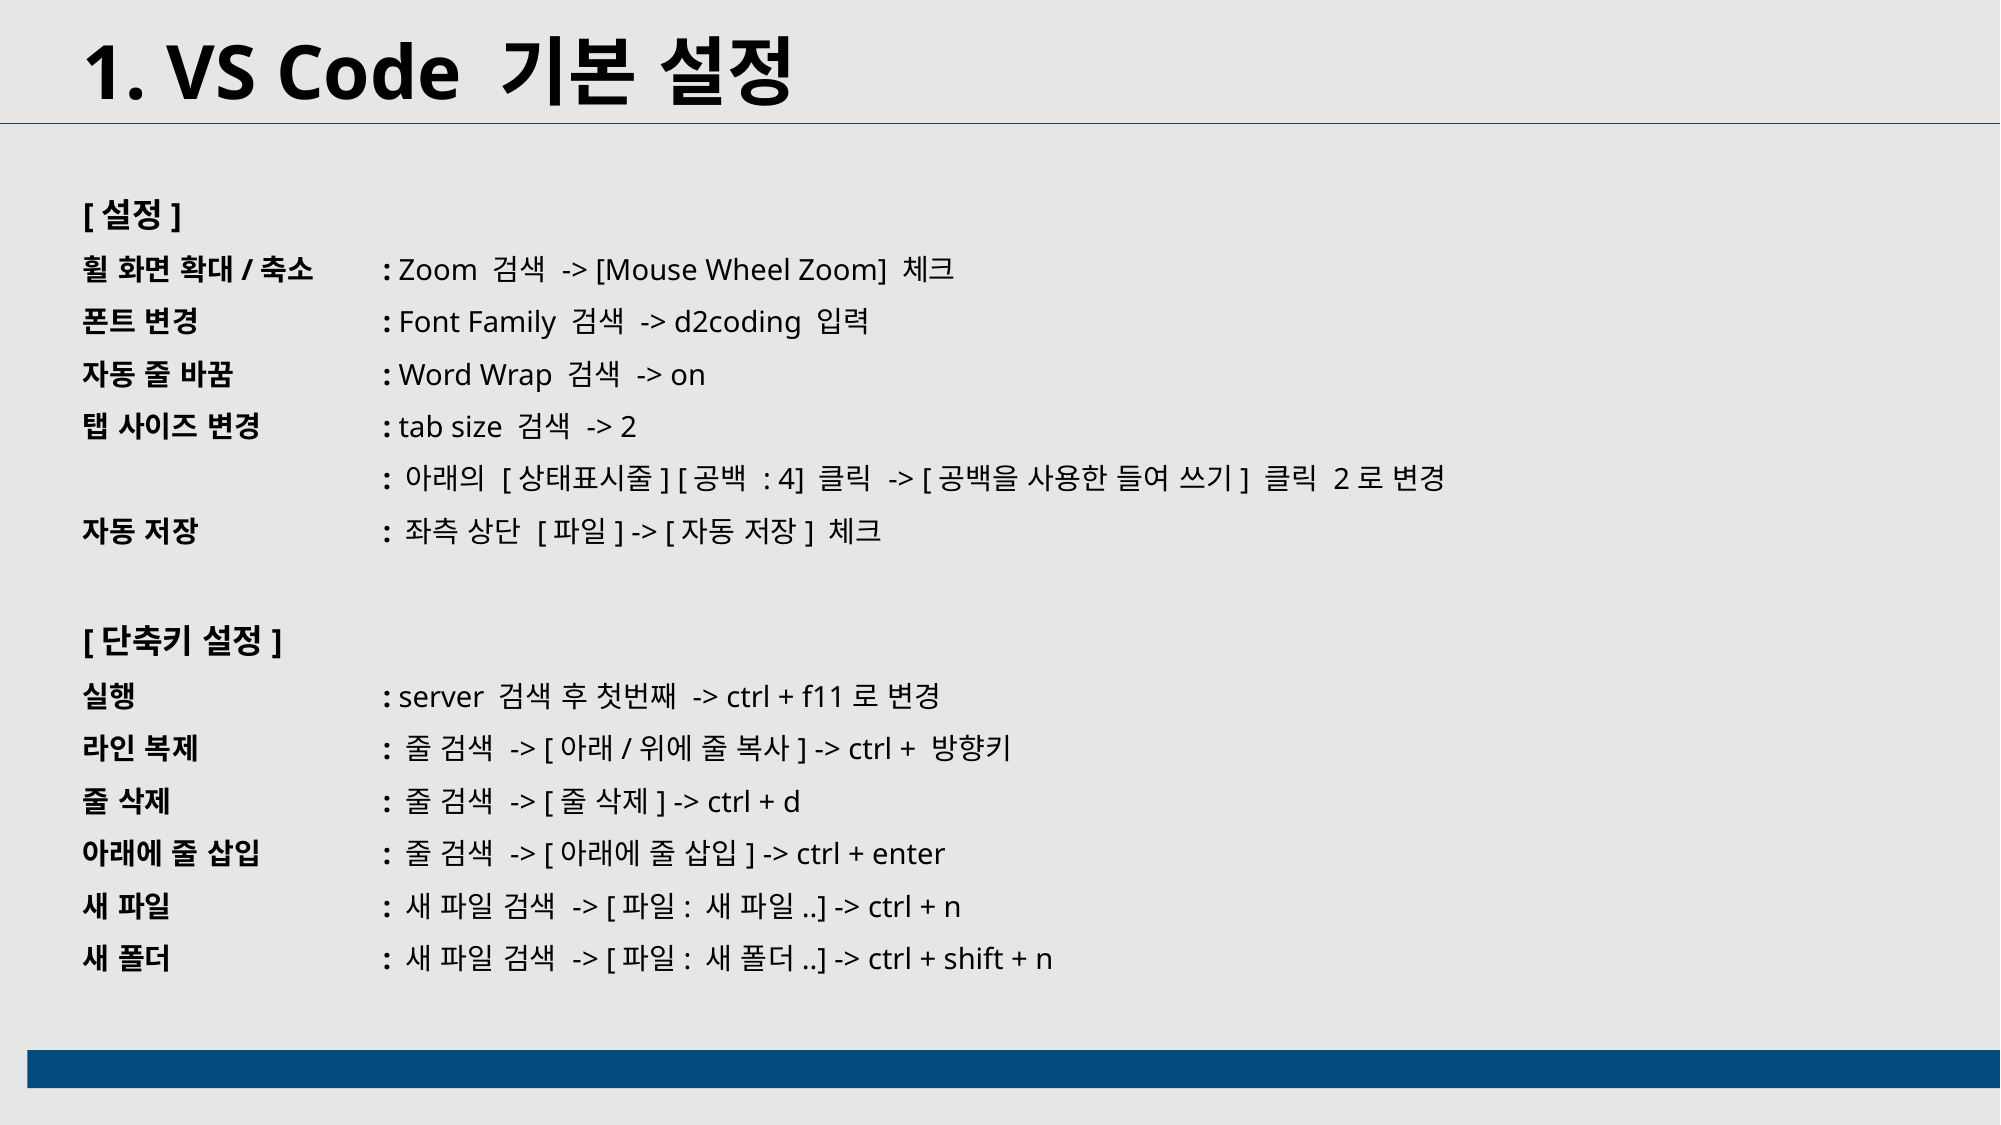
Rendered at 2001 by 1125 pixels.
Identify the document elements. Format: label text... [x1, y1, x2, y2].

text_box 1. VS Code 기본 설정 [68, 17, 1375, 122]
text_box [26, 1049, 2000, 1089]
text_box [설정] 휠 화면 확대/축소 : Zoom 검색 -> [Mouse Wheel Zoom] 체크 폰트 변경 : Font Family 검색 -> d2coding 입력 자동 줄 바꿈 : Word Wrap 검색 -> on 탭 사이즈 변경 : tab size 검색 -> 2 : 아래의 [상태표시줄] [공백 : 4] 클릭 -> [공백을 사용한 들여 쓰기] 클릭 2로 변경 자동 저장 : 좌측 상단 [파일] -> [자동 저장] 체크 [단축키 설정] 실행 : server 검색 후 첫번째 -> ctrl + f11로 변경 라인 복제 : 줄 검색 -> [아래/위에 줄 복사] -> ctrl + 방향키 줄 삭제 : 줄 검색 -> [줄 삭제] -> ctrl + d 아래에 줄 삽입 : 줄 검색 -> [아래에 줄 삽입] -> ctrl + enter 새 파일 : 새 파일 검색 -> [파일: 새 파일..] -> ctrl + n 새 폴더 : 새 파일 검색 -> [파일: 새 폴더..] -> ctrl + shift + n [68, 166, 1730, 983]
